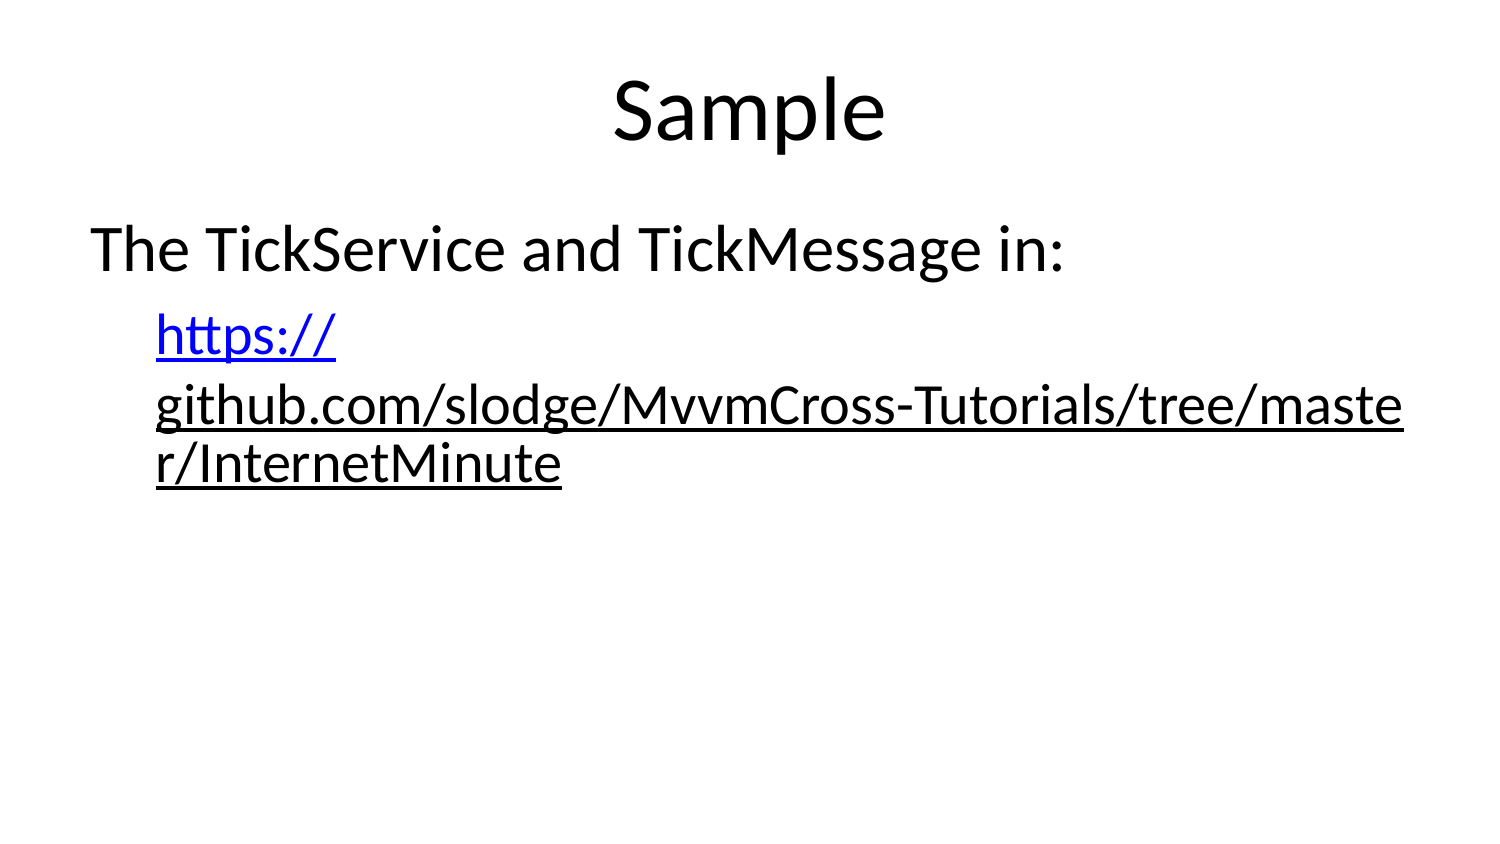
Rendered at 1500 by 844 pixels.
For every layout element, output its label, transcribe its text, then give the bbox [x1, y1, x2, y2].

list The TickService and TickMessage in: https://github.com/slodge/MvvmCross-Tutorials/tree/master/InternetMinute [75, 196, 1425, 754]
title Sample [75, 33, 1425, 175]
